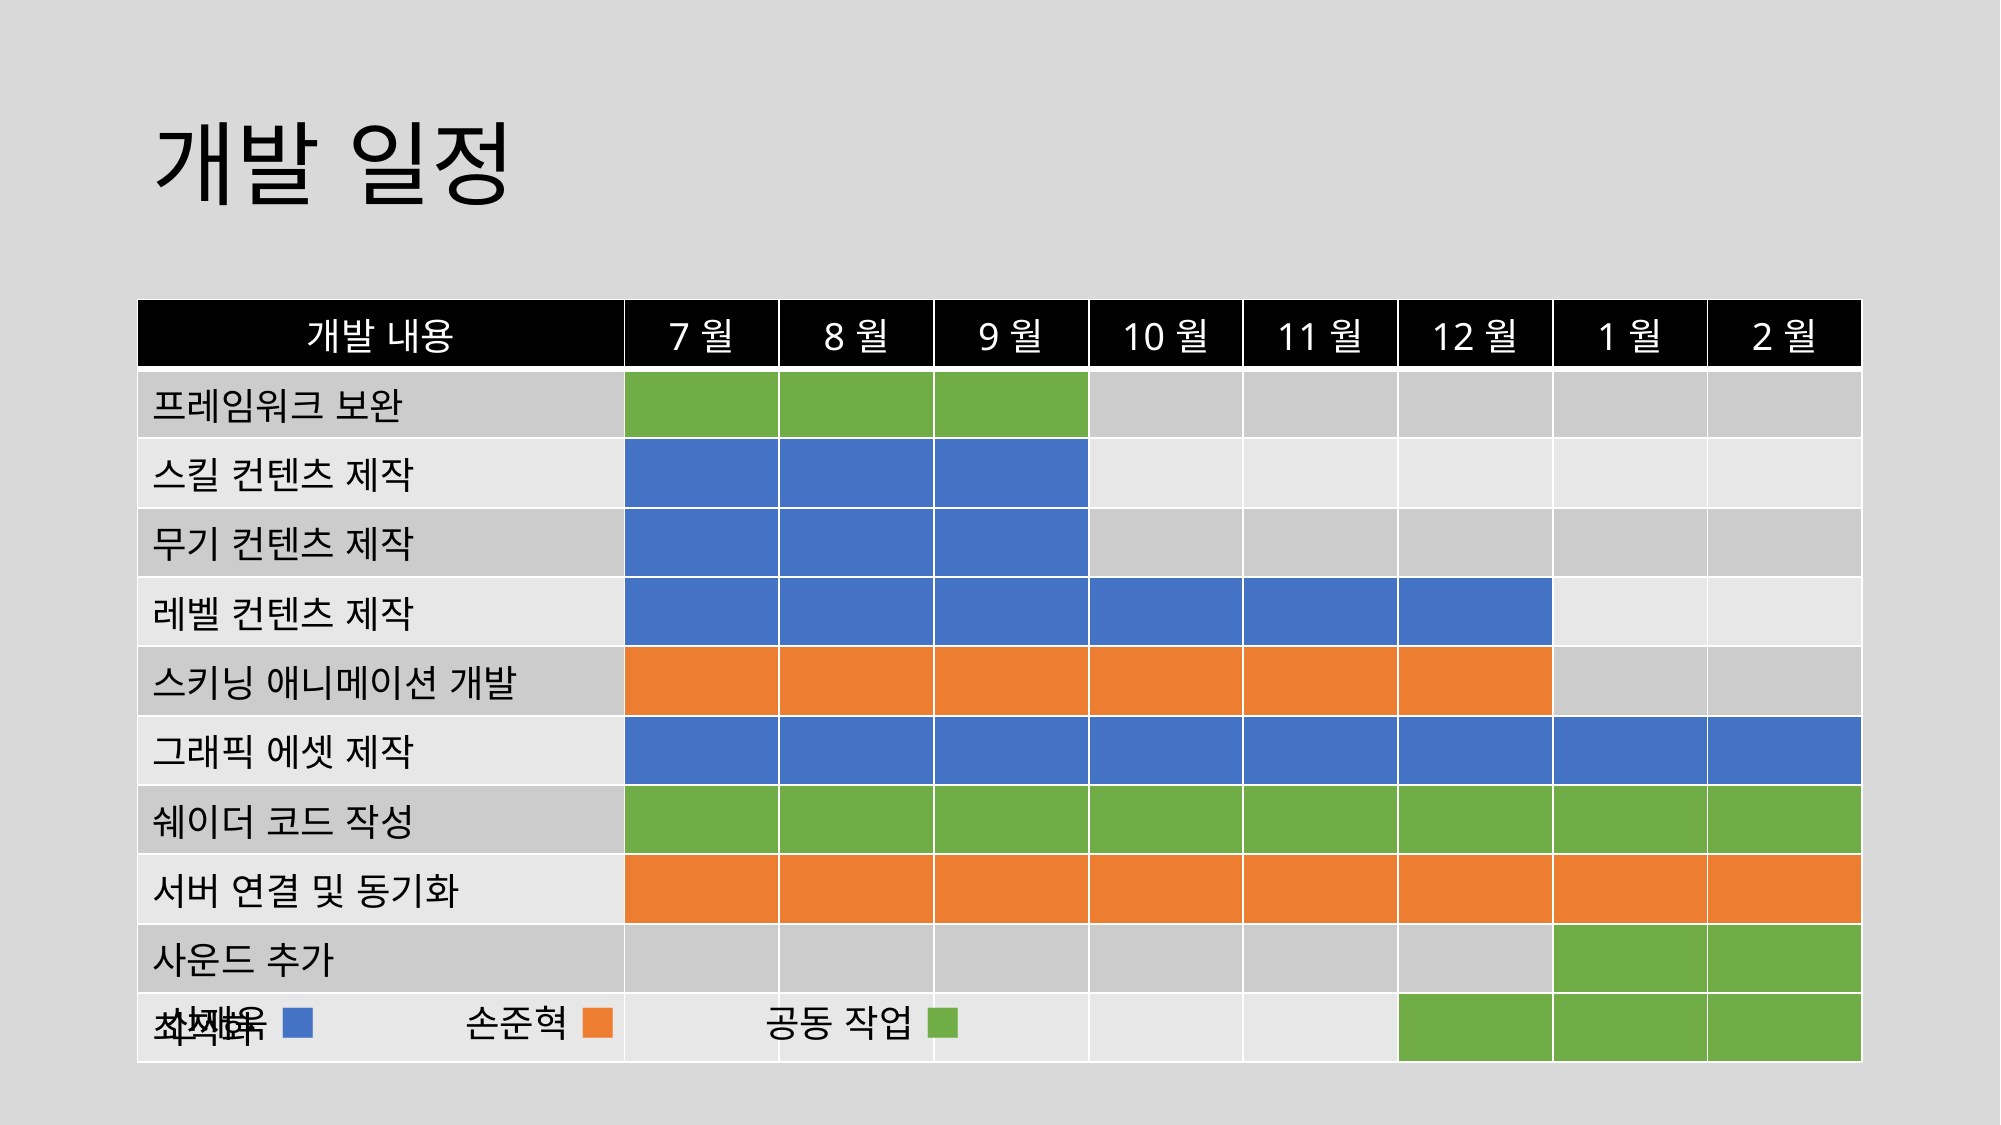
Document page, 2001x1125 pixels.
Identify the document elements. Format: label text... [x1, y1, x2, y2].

table_cell [1090, 647, 1242, 715]
table_header 개발 내용 [138, 300, 624, 366]
table_cell [1399, 786, 1552, 853]
table_cell [1244, 717, 1397, 784]
table_cell [1244, 647, 1397, 715]
table_cell 프레임워크 보완 [138, 372, 624, 437]
table_cell [780, 717, 933, 784]
table_cell [780, 372, 933, 437]
table_cell [625, 372, 778, 437]
table_cell 최적화 [138, 994, 624, 1061]
table_cell [935, 578, 1088, 645]
table_cell [1708, 439, 1861, 507]
table_cell [1399, 509, 1552, 576]
table_cell [780, 855, 933, 923]
table_header 8월 [780, 300, 933, 366]
table_cell [625, 647, 778, 715]
table_cell [1399, 717, 1552, 784]
table_cell [1244, 509, 1397, 576]
table_cell [1244, 994, 1397, 1061]
table_cell [625, 855, 778, 923]
table_header 12월 [1399, 300, 1552, 366]
table_cell [1399, 925, 1552, 992]
table_cell [780, 1052, 933, 1061]
table_cell [1399, 578, 1552, 645]
table_cell [1554, 855, 1707, 923]
table_cell [1244, 786, 1397, 853]
table_cell [625, 578, 778, 645]
table_cell [1090, 925, 1242, 992]
table_cell [625, 1052, 778, 1061]
table_cell [1708, 994, 1861, 1061]
table_cell 사운드 추가 [138, 925, 624, 992]
table_cell [935, 786, 1088, 853]
table_cell 스킬 컨텐츠 제작 [138, 439, 624, 507]
table_cell [1708, 647, 1861, 715]
table_cell 쉐이더 코드 작성 [138, 786, 624, 853]
table_cell 스키닝 애니메이션 개발 [138, 647, 624, 715]
table_cell [1244, 855, 1397, 923]
table_cell [780, 925, 933, 992]
table_cell [1554, 925, 1707, 992]
table_cell [780, 509, 933, 576]
table_cell [625, 925, 778, 992]
table_cell [1399, 855, 1552, 923]
table_cell [1090, 994, 1242, 1061]
table_cell [1708, 509, 1861, 576]
table_cell [625, 786, 778, 853]
table_cell [1554, 786, 1707, 853]
table_cell [935, 994, 1088, 1061]
table_cell [1708, 717, 1861, 784]
table_cell [935, 439, 1088, 507]
table_cell [1399, 647, 1552, 715]
table_cell [1090, 439, 1242, 507]
text_box 신재욱 ■ 손준혁 ■ 공동 작업 ■ [150, 992, 977, 1052]
table_cell [1090, 509, 1242, 576]
table_cell [935, 509, 1088, 576]
table_cell [625, 717, 778, 784]
table_cell [1090, 578, 1242, 645]
table_cell [1554, 717, 1707, 784]
table_cell [1090, 786, 1242, 853]
table_cell 레벨 컨텐츠 제작 [138, 578, 624, 645]
title 개발 일정 [137, 59, 1863, 278]
table_cell [1244, 439, 1397, 507]
table_cell [1554, 439, 1707, 507]
table_cell [780, 578, 933, 645]
table_cell [935, 717, 1088, 784]
table_cell [1708, 925, 1861, 992]
table_cell [625, 439, 778, 507]
table_cell 서버 연결 및 동기화 [138, 855, 624, 923]
table_header 1월 [1554, 300, 1707, 366]
table_header 11월 [1244, 300, 1397, 366]
table_cell 그래픽 에셋 제작 [138, 717, 624, 784]
table_cell 무기 컨텐츠 제작 [138, 509, 624, 576]
table_cell [1399, 994, 1552, 1061]
table_cell [1708, 578, 1861, 645]
table_header 7월 [625, 300, 778, 366]
table_cell [935, 855, 1088, 923]
table_cell [625, 509, 778, 576]
table_cell [1244, 578, 1397, 645]
table_cell [780, 647, 933, 715]
table_cell [1090, 372, 1242, 437]
table_cell [935, 647, 1088, 715]
table_header 2월 [1708, 300, 1861, 366]
table_cell [1708, 372, 1861, 437]
table_cell [1554, 994, 1707, 1061]
table_header 9월 [935, 300, 1088, 366]
table_cell [1708, 786, 1861, 853]
table_header 10월 [1090, 300, 1242, 366]
table_cell [1399, 439, 1552, 507]
table_cell [1244, 372, 1397, 437]
table_cell [1090, 855, 1242, 923]
table_cell [935, 925, 1088, 992]
table_cell [1708, 855, 1861, 923]
table_cell [780, 786, 933, 853]
table_cell [1090, 717, 1242, 784]
table_cell [1399, 372, 1552, 437]
table_cell [1554, 647, 1707, 715]
table_cell [780, 439, 933, 507]
table_cell [1554, 509, 1707, 576]
table_cell [935, 372, 1088, 437]
table_cell [1554, 372, 1707, 437]
table_cell [1244, 925, 1397, 992]
table_cell [1554, 578, 1707, 645]
